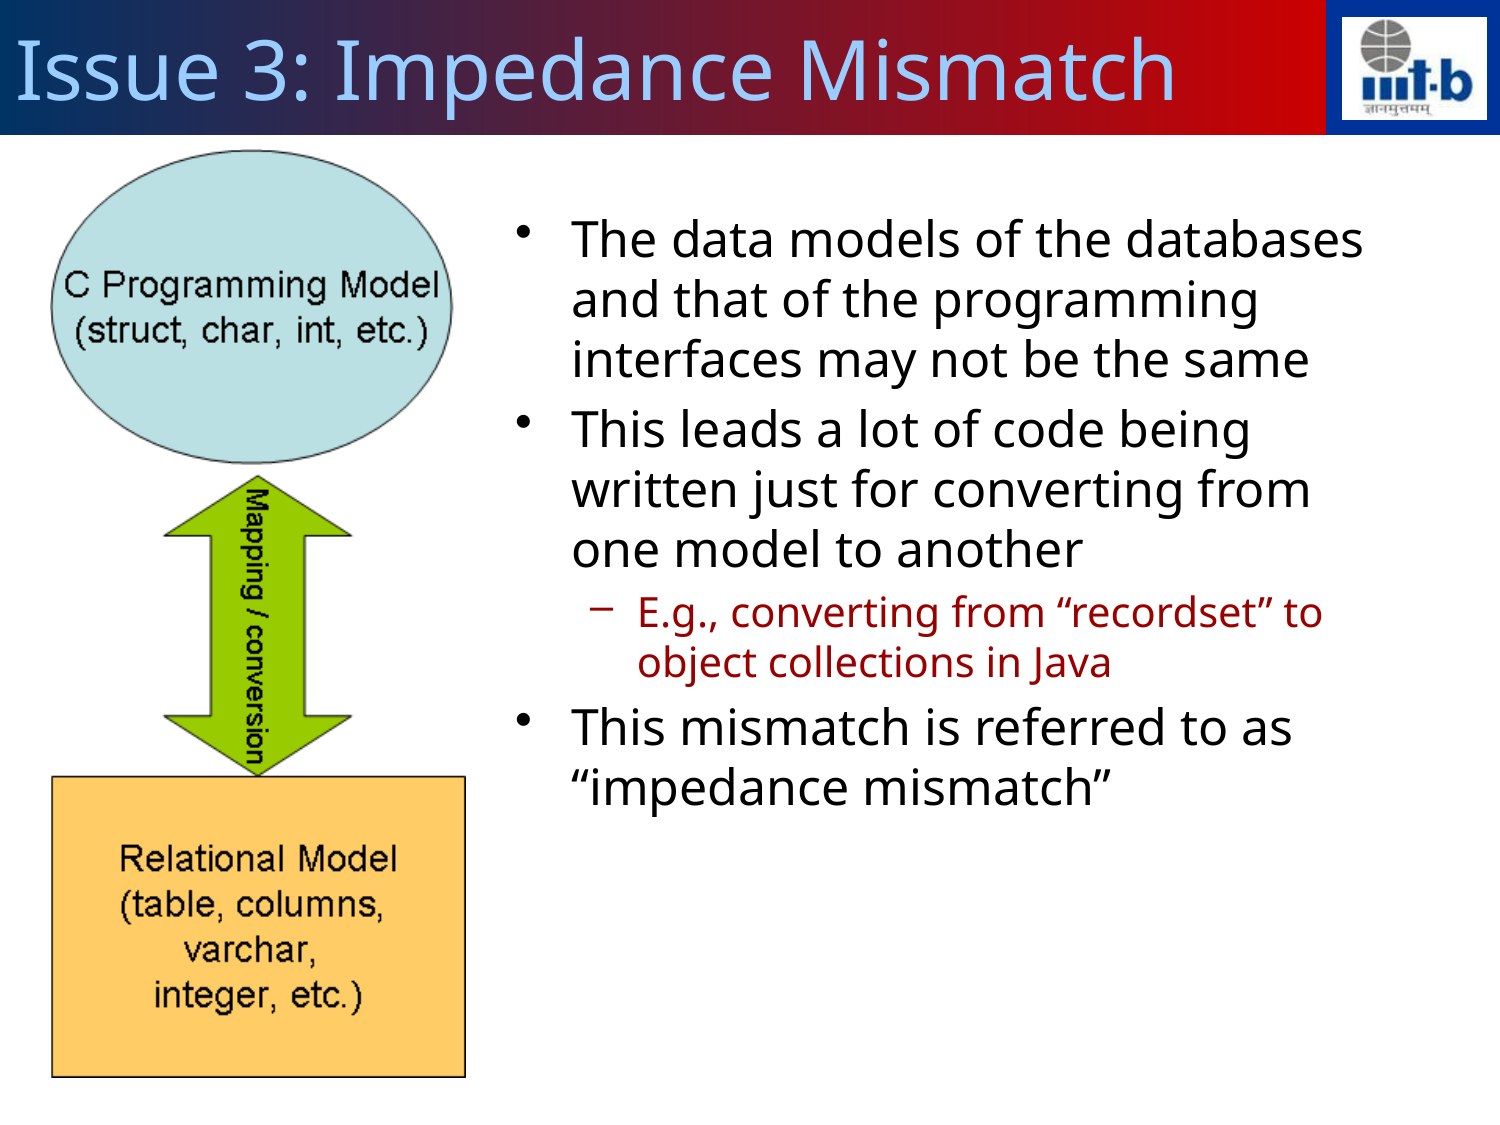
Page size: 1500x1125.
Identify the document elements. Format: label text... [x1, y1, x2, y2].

list The data models of the databases and that of the programming interfaces may not be the same This leads a lot of code being written just for converting from one model to another E.g., converting from “recordset” to object collections in Java This mismatch is referred to as “impedance mismatch” [500, 200, 1425, 1005]
title Issue 3: Impedance Mismatch [0, 0, 1326, 135]
picture [49, 149, 466, 1079]
picture [1342, 17, 1487, 120]
